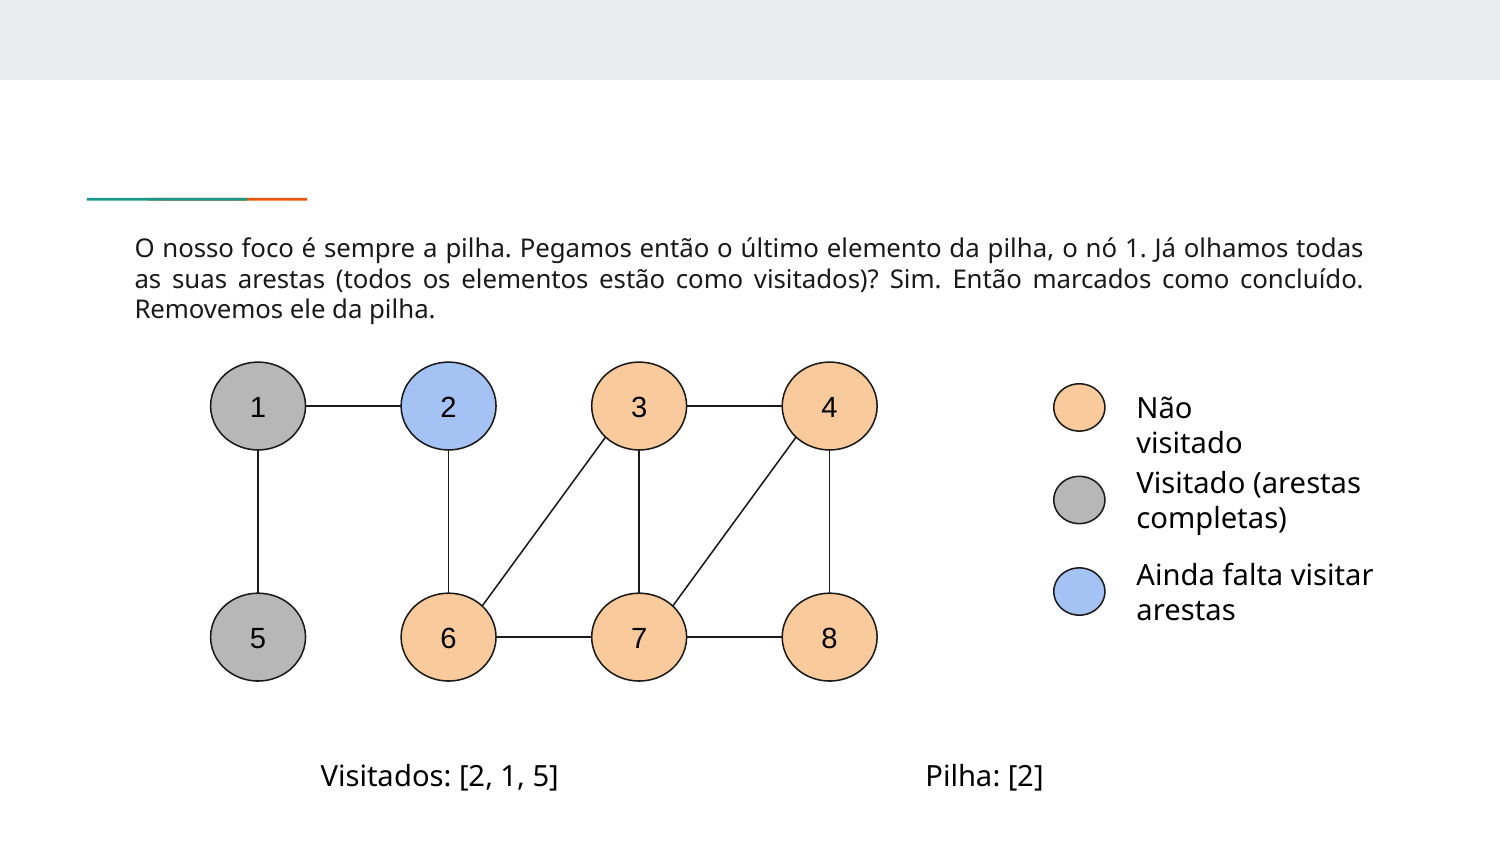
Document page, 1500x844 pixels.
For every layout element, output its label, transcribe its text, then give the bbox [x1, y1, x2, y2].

text_box Ainda falta visitar arestas [1121, 540, 1431, 641]
text_box 4 [782, 362, 878, 450]
text_box 1 [210, 362, 306, 450]
title O nosso foco é sempre a pilha. Pegamos então o último elemento da pilha, o nó 1. Já olhamos todas as suas arestas (todos os elementos estão como visitados)? Sim. Então marcados como concluído. Removemos ele da pilha. [119, 216, 1381, 305]
text_box 2 [401, 362, 497, 450]
text_box 3 [591, 362, 687, 450]
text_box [672, 436, 797, 607]
text_box [1053, 476, 1105, 524]
text_box Visitado (arestas completas) [1121, 449, 1431, 540]
text_box Não visitado [1121, 374, 1321, 449]
text_box 5 [210, 593, 306, 682]
text_box [1053, 567, 1105, 616]
text_box 6 [401, 593, 496, 682]
text_box [1053, 383, 1105, 432]
text_box Visitados: [2, 1, 5] [305, 742, 606, 808]
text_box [481, 436, 606, 607]
text_box 8 [782, 593, 878, 682]
text_box 7 [591, 593, 687, 682]
text_box Pilha: [2] [910, 742, 1176, 808]
